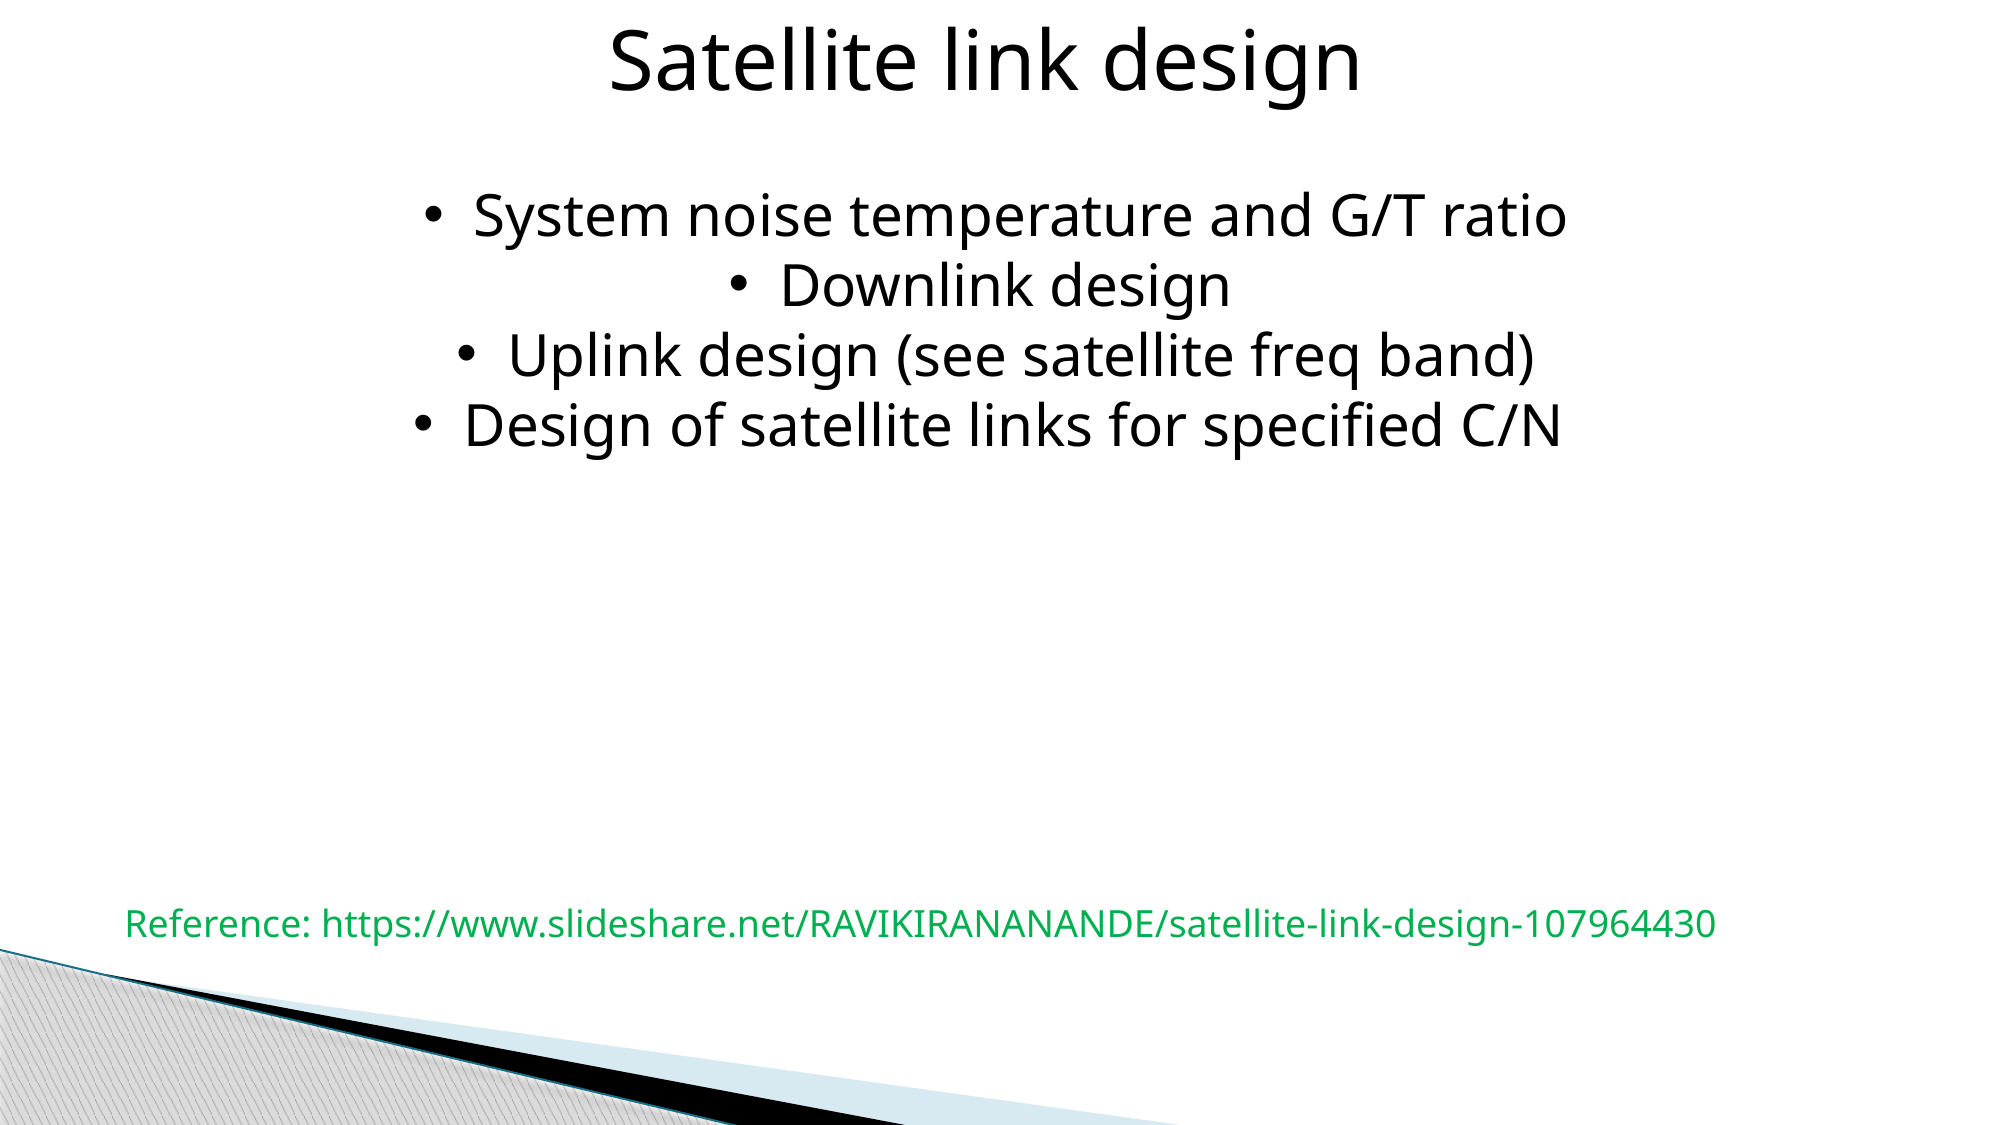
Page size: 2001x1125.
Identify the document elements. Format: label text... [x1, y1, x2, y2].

text_box Reference: https://www.slideshare.net/RAVIKIRANANANDE/satellite-link-design-107964430 [109, 892, 1886, 953]
text_box System noise temperature and G/T ratio Downlink design Uplink design (see satellite freq band) Design of satellite links for specified C/N [52, 170, 1955, 536]
text_box Satellite link design [140, 0, 1834, 115]
